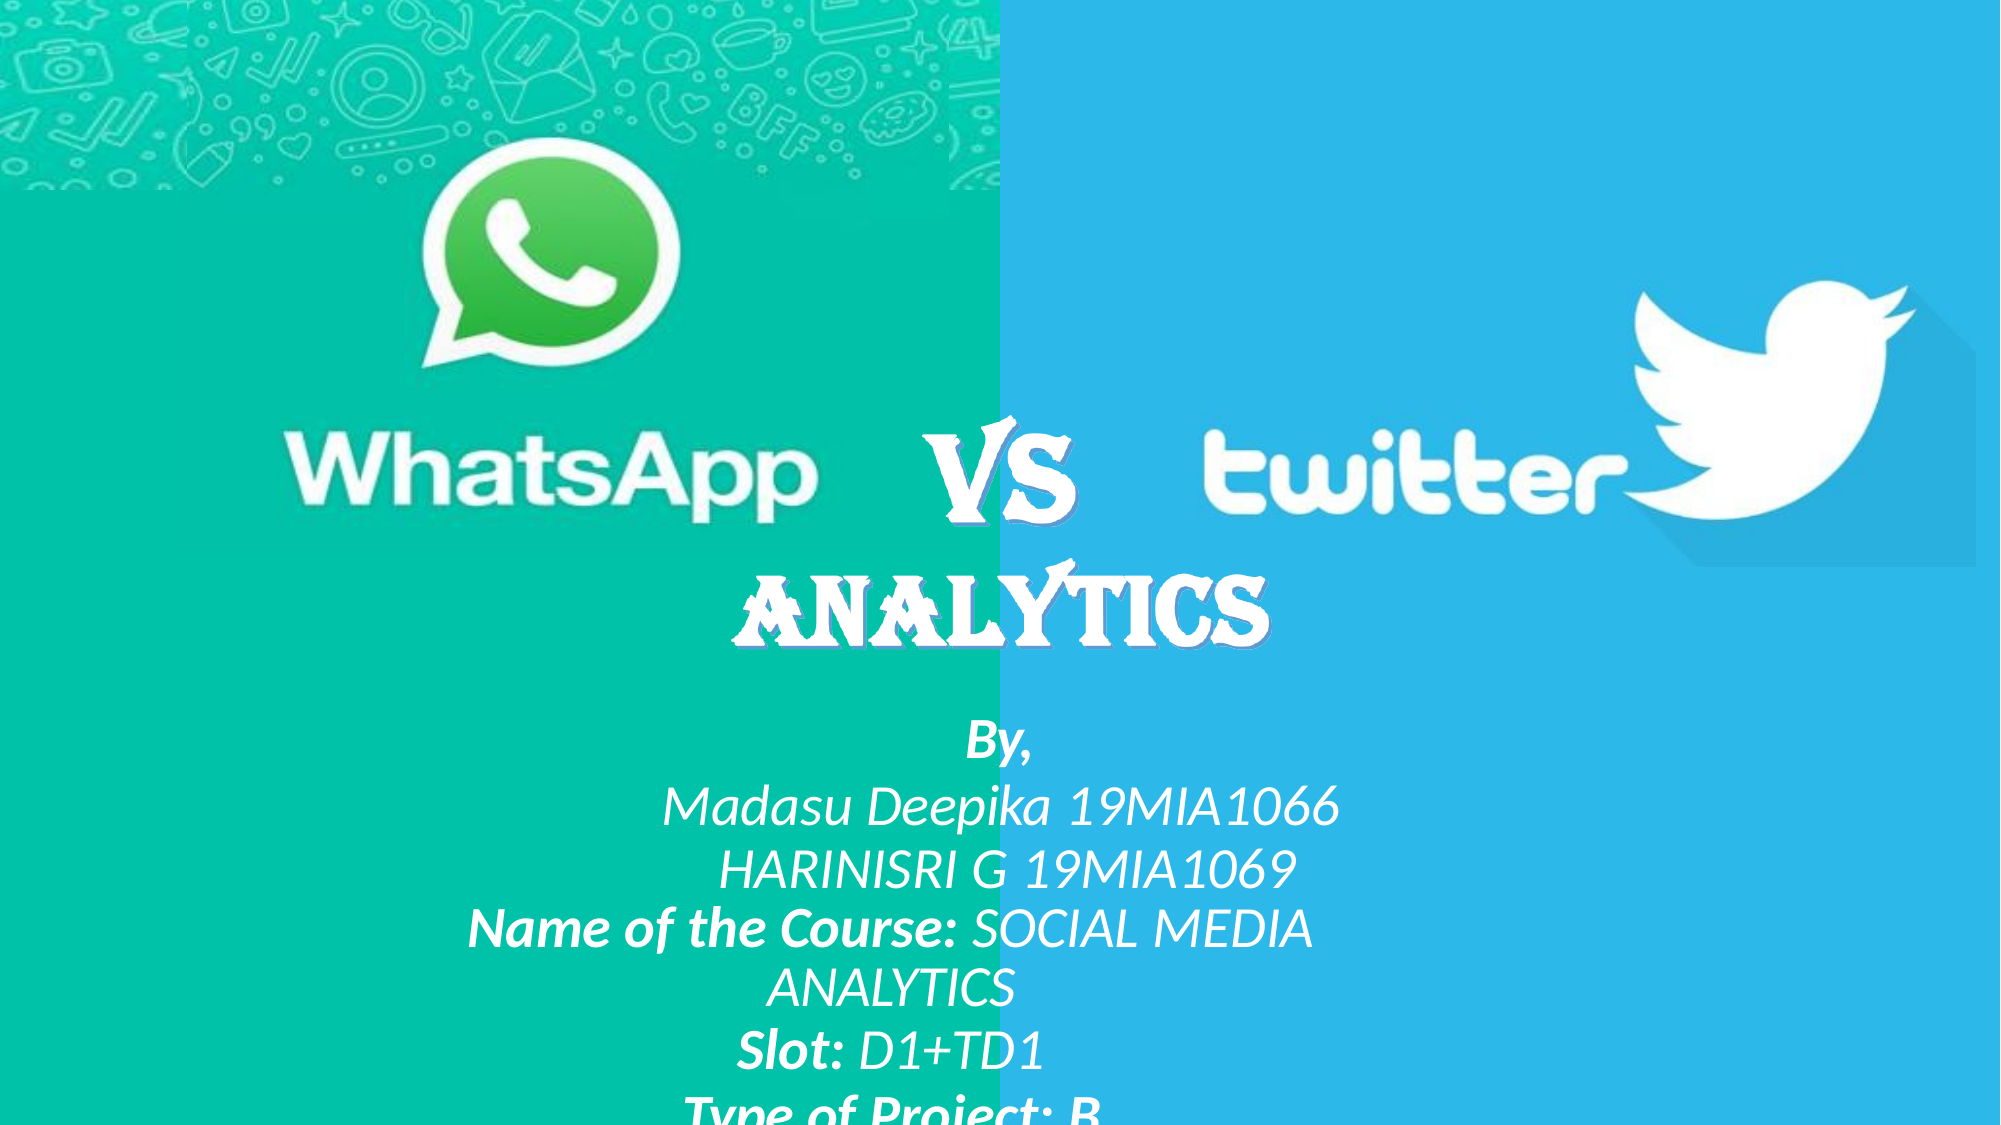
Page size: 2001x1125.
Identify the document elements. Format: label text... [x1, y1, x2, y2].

picture [0, 0, 2000, 1125]
text_box By, Madasu Deepika 19MIA1066 HARINISRI G 19MIA1069 Name of the Course: SOCIAL MEDIA ANALYTICS Slot: D1+TD1 Type of Project: B [439, 701, 1561, 1125]
